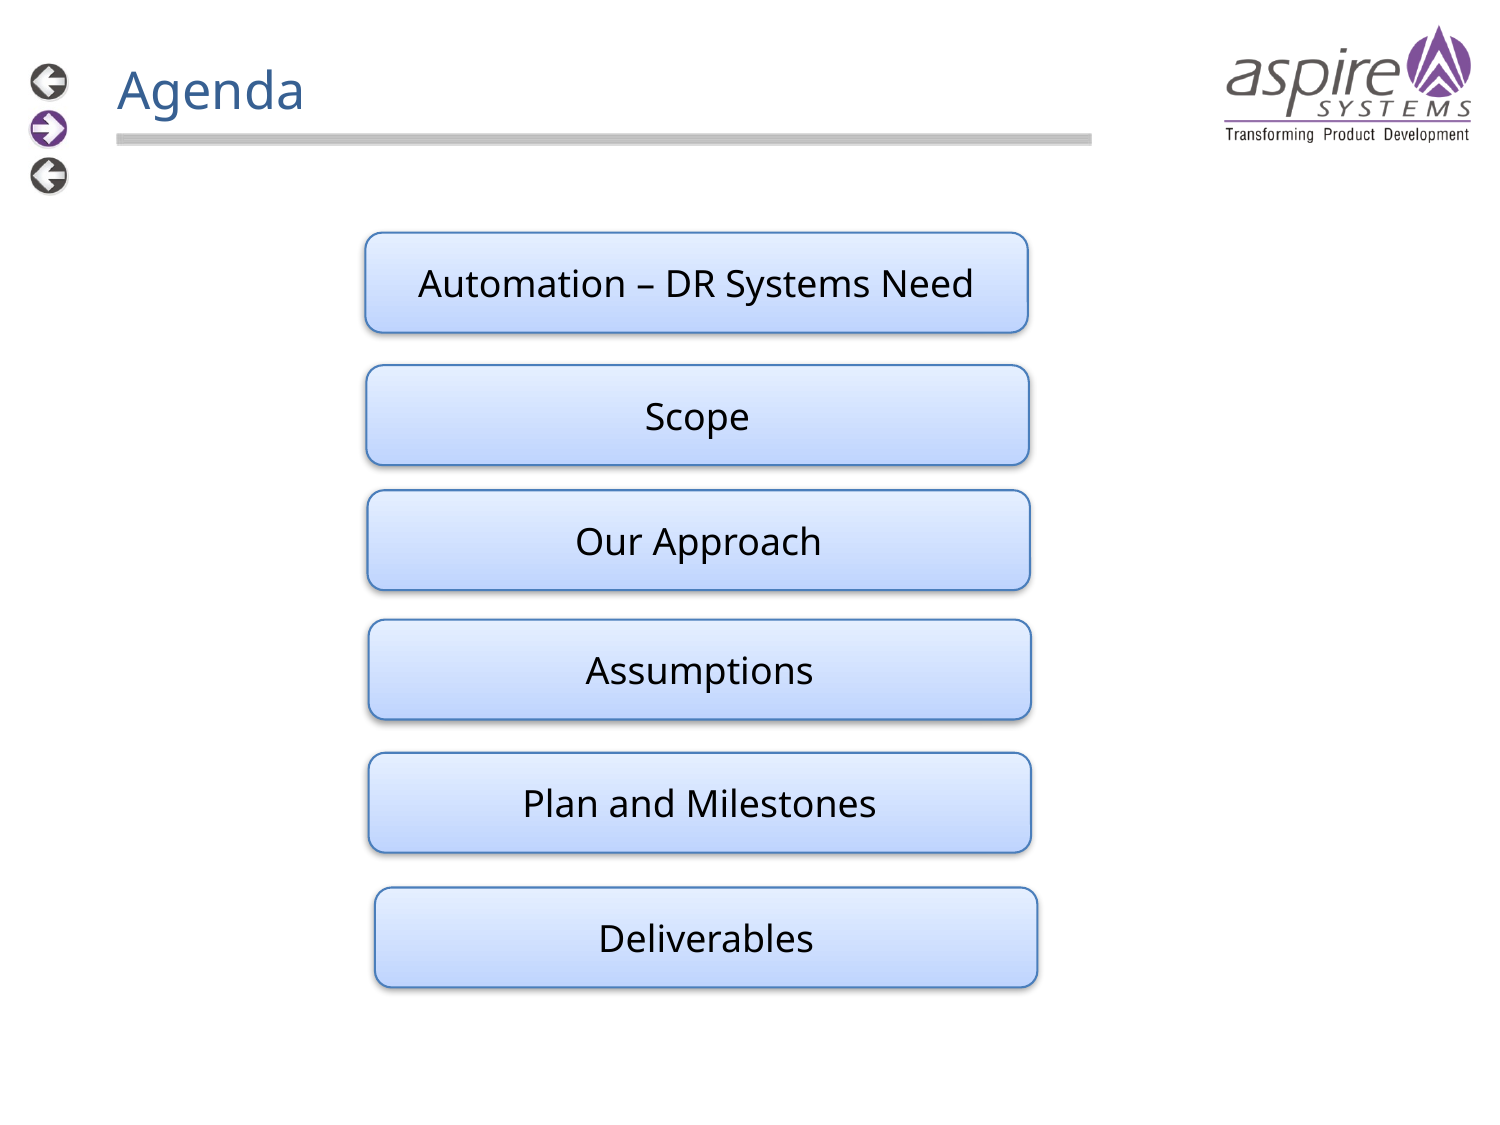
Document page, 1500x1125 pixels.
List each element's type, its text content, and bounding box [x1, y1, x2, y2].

picture [1224, 24, 1471, 143]
text_box Plan and Milestones [367, 751, 1032, 854]
text_box Deliverables [374, 886, 1039, 989]
text_box Scope [365, 364, 1030, 466]
picture [116, 133, 1092, 146]
picture [28, 62, 69, 196]
text_box Agenda [102, 49, 950, 128]
text_box Our Approach [366, 489, 1031, 591]
text_box Automation – DR Systems Need [364, 231, 1029, 334]
text_box Assumptions [367, 618, 1032, 721]
